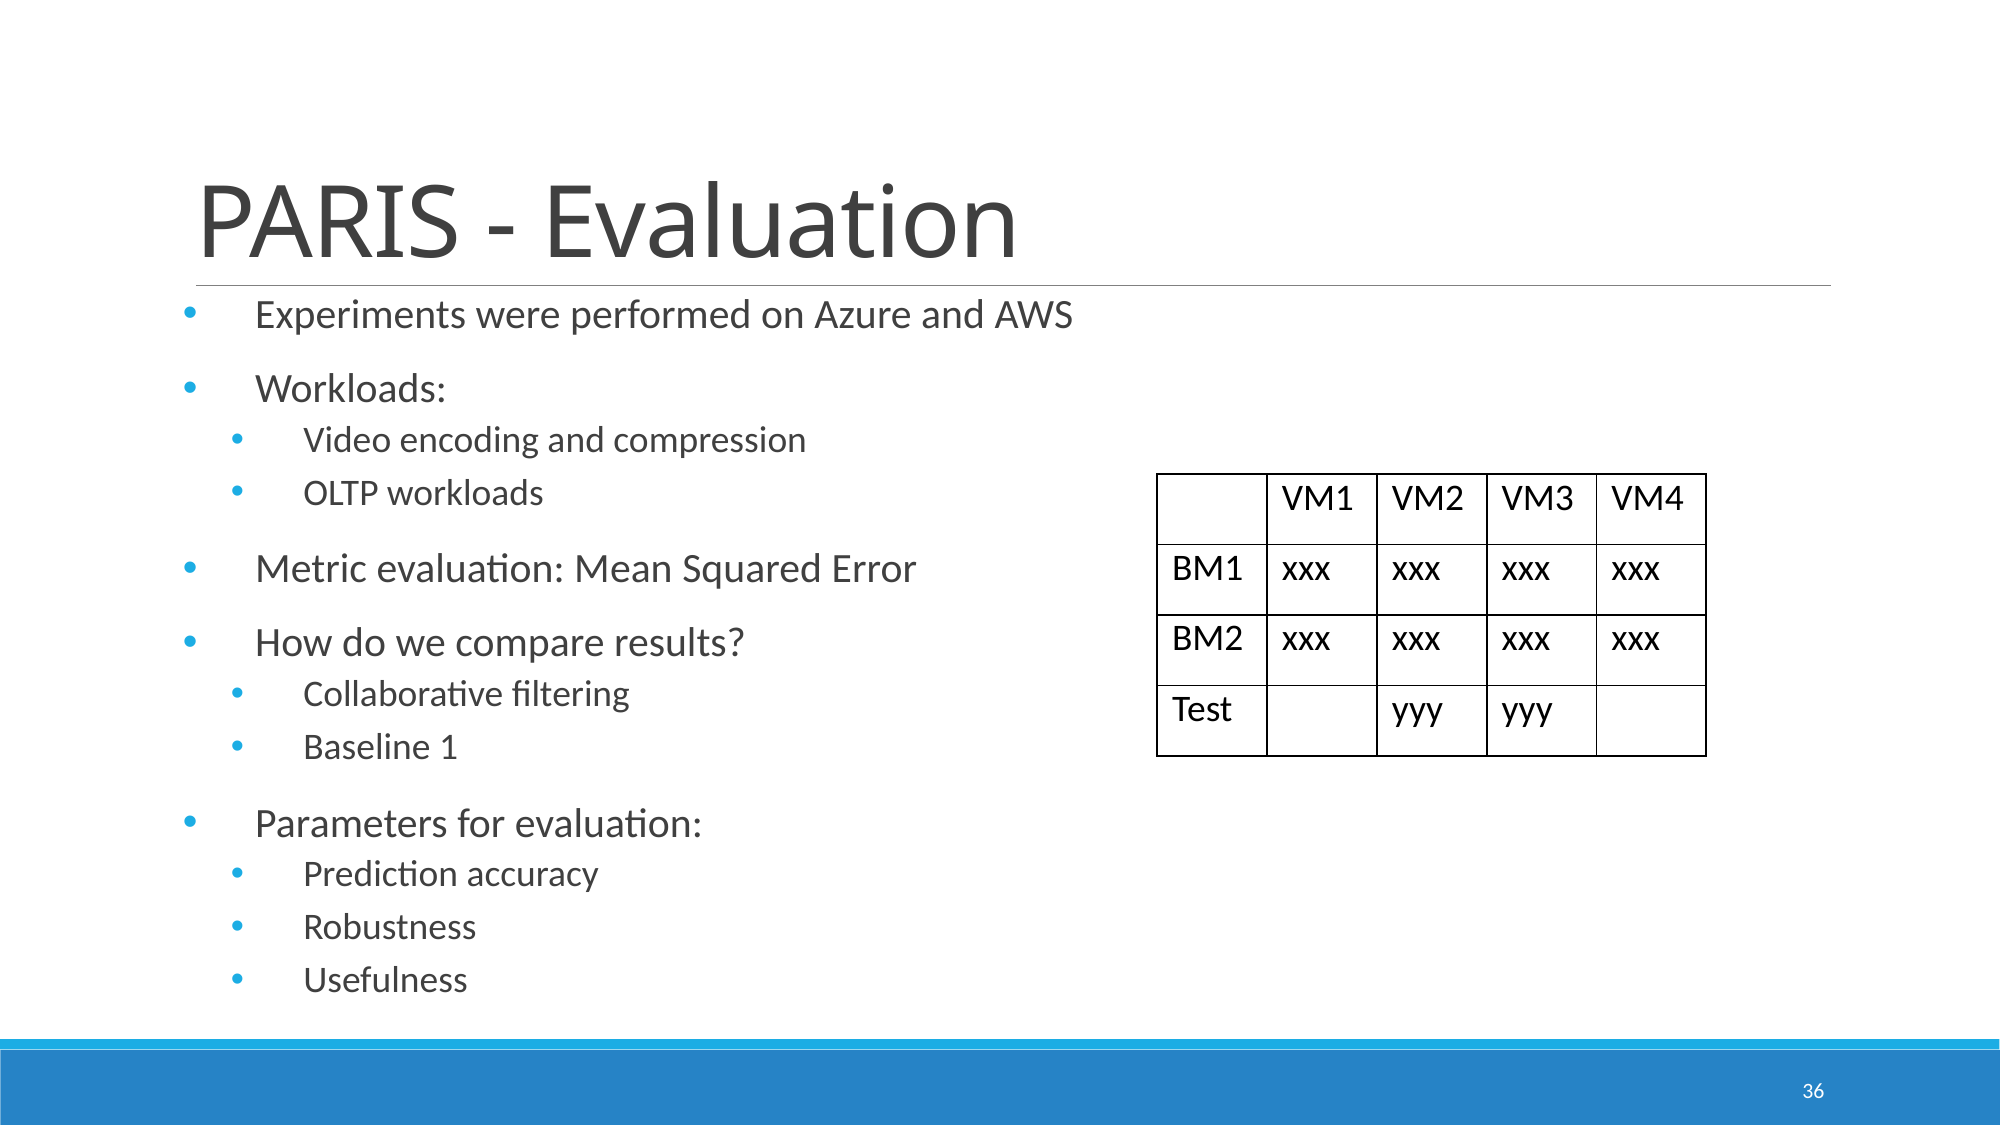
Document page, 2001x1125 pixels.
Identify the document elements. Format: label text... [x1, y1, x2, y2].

table_cell xxx [1488, 545, 1596, 614]
table_cell xxx [1268, 545, 1376, 614]
table_cell xxx [1378, 545, 1486, 614]
table_cell Test [1158, 686, 1266, 755]
table_header VM3 [1488, 475, 1596, 544]
table_cell xxx [1597, 545, 1705, 614]
table_header VM1 [1268, 475, 1376, 544]
table_cell yyy [1488, 686, 1596, 755]
table_cell BM1 [1158, 545, 1266, 614]
table_cell yyy [1378, 686, 1486, 755]
table_cell xxx [1268, 616, 1376, 685]
title PARIS - Evaluation [180, 47, 1830, 285]
list Experiments were performed on Azure and AWS Workloads: Video encoding and compression OLTP workloads Metric evaluation: Mean Squared Error How do we compare results? Collaborative filtering Baseline 1 Parameters for evaluation: Prediction accuracy Robustness Usefulness [180, 285, 1830, 945]
table_cell xxx [1597, 616, 1705, 685]
slide_number 36 [1624, 1059, 1840, 1120]
table_cell BM2 [1158, 616, 1266, 685]
table_cell [1597, 686, 1705, 755]
table_cell [1268, 686, 1376, 755]
table_header VM4 [1597, 475, 1705, 544]
table_header VM2 [1378, 475, 1486, 544]
table_cell xxx [1488, 616, 1596, 685]
table_header [1158, 475, 1266, 544]
table_cell xxx [1378, 616, 1486, 685]
